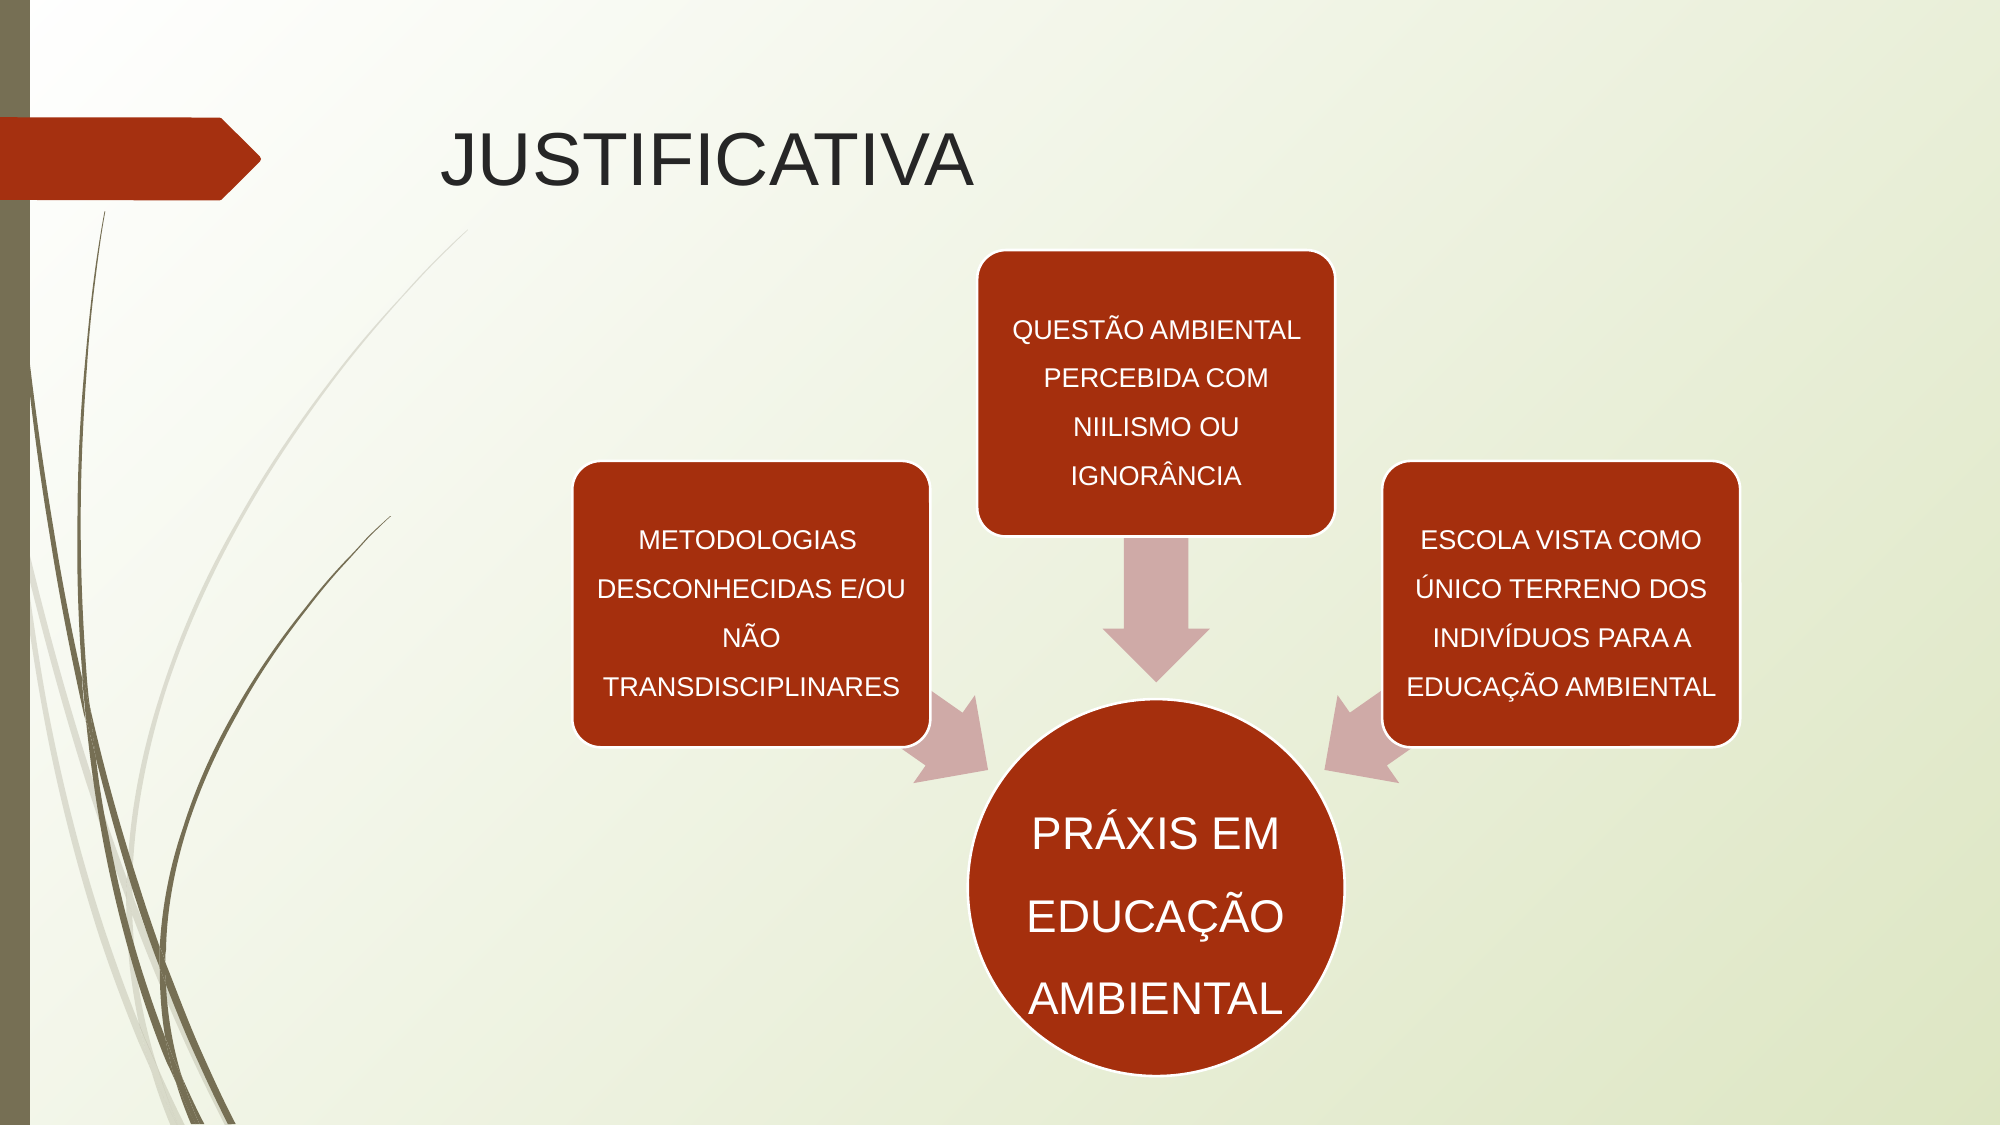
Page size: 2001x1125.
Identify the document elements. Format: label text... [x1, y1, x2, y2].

title JUSTIFICATIVA [425, 102, 1888, 313]
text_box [571, 249, 1741, 1077]
